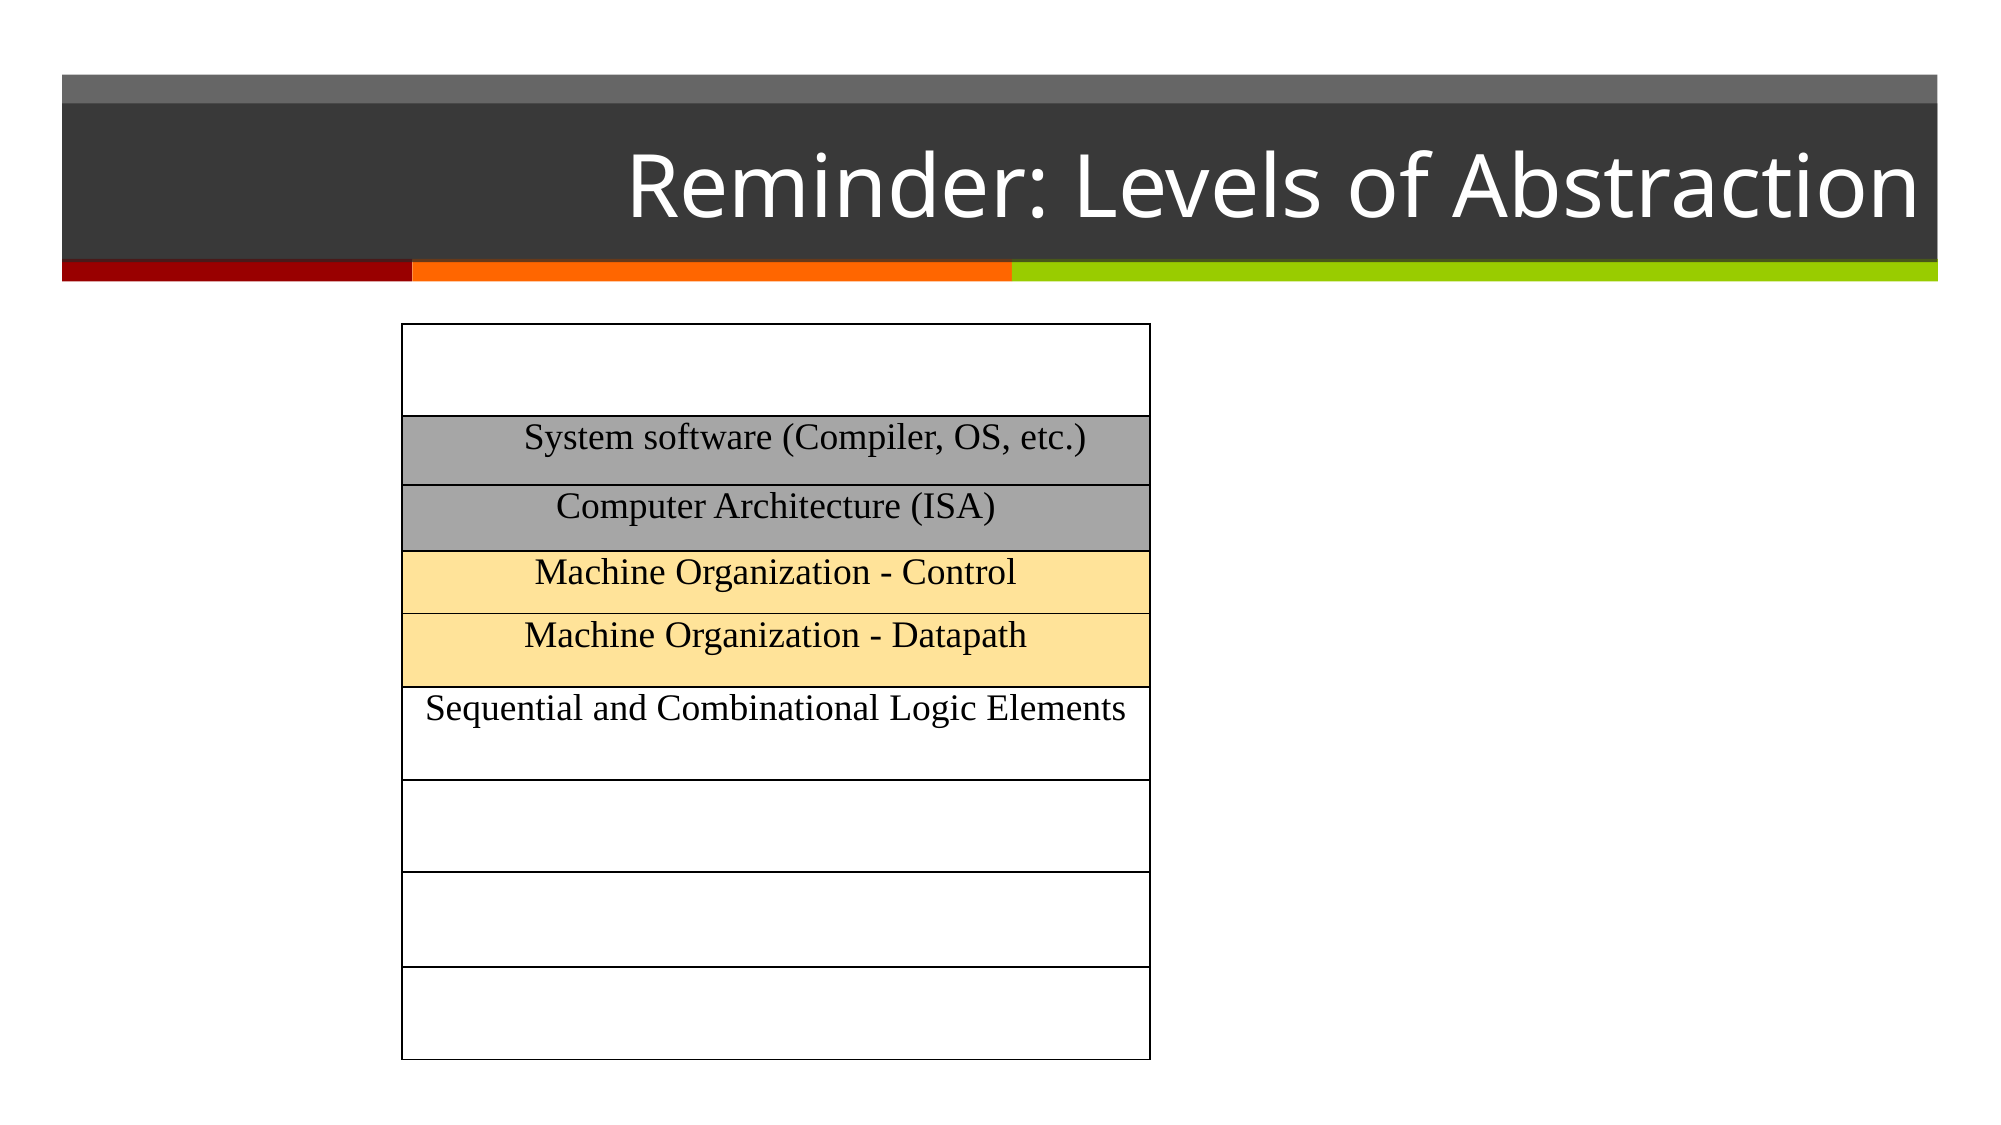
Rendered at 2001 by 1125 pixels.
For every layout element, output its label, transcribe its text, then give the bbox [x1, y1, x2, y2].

table_cell System software (Compiler, OS, etc.) [403, 417, 1149, 484]
table_cell [403, 781, 1149, 871]
table_cell Computer Architecture (ISA) [403, 486, 1149, 550]
table_cell Sequential and Combinational Logic Elements [403, 688, 1149, 779]
table_cell [403, 873, 1149, 966]
table_header [403, 325, 1149, 415]
table_cell [403, 968, 1149, 1059]
table_cell Machine Organization - Datapath [403, 614, 1149, 686]
title Reminder: Levels of Abstraction [62, 103, 1938, 263]
table_cell Machine Organization - Control [403, 552, 1149, 613]
